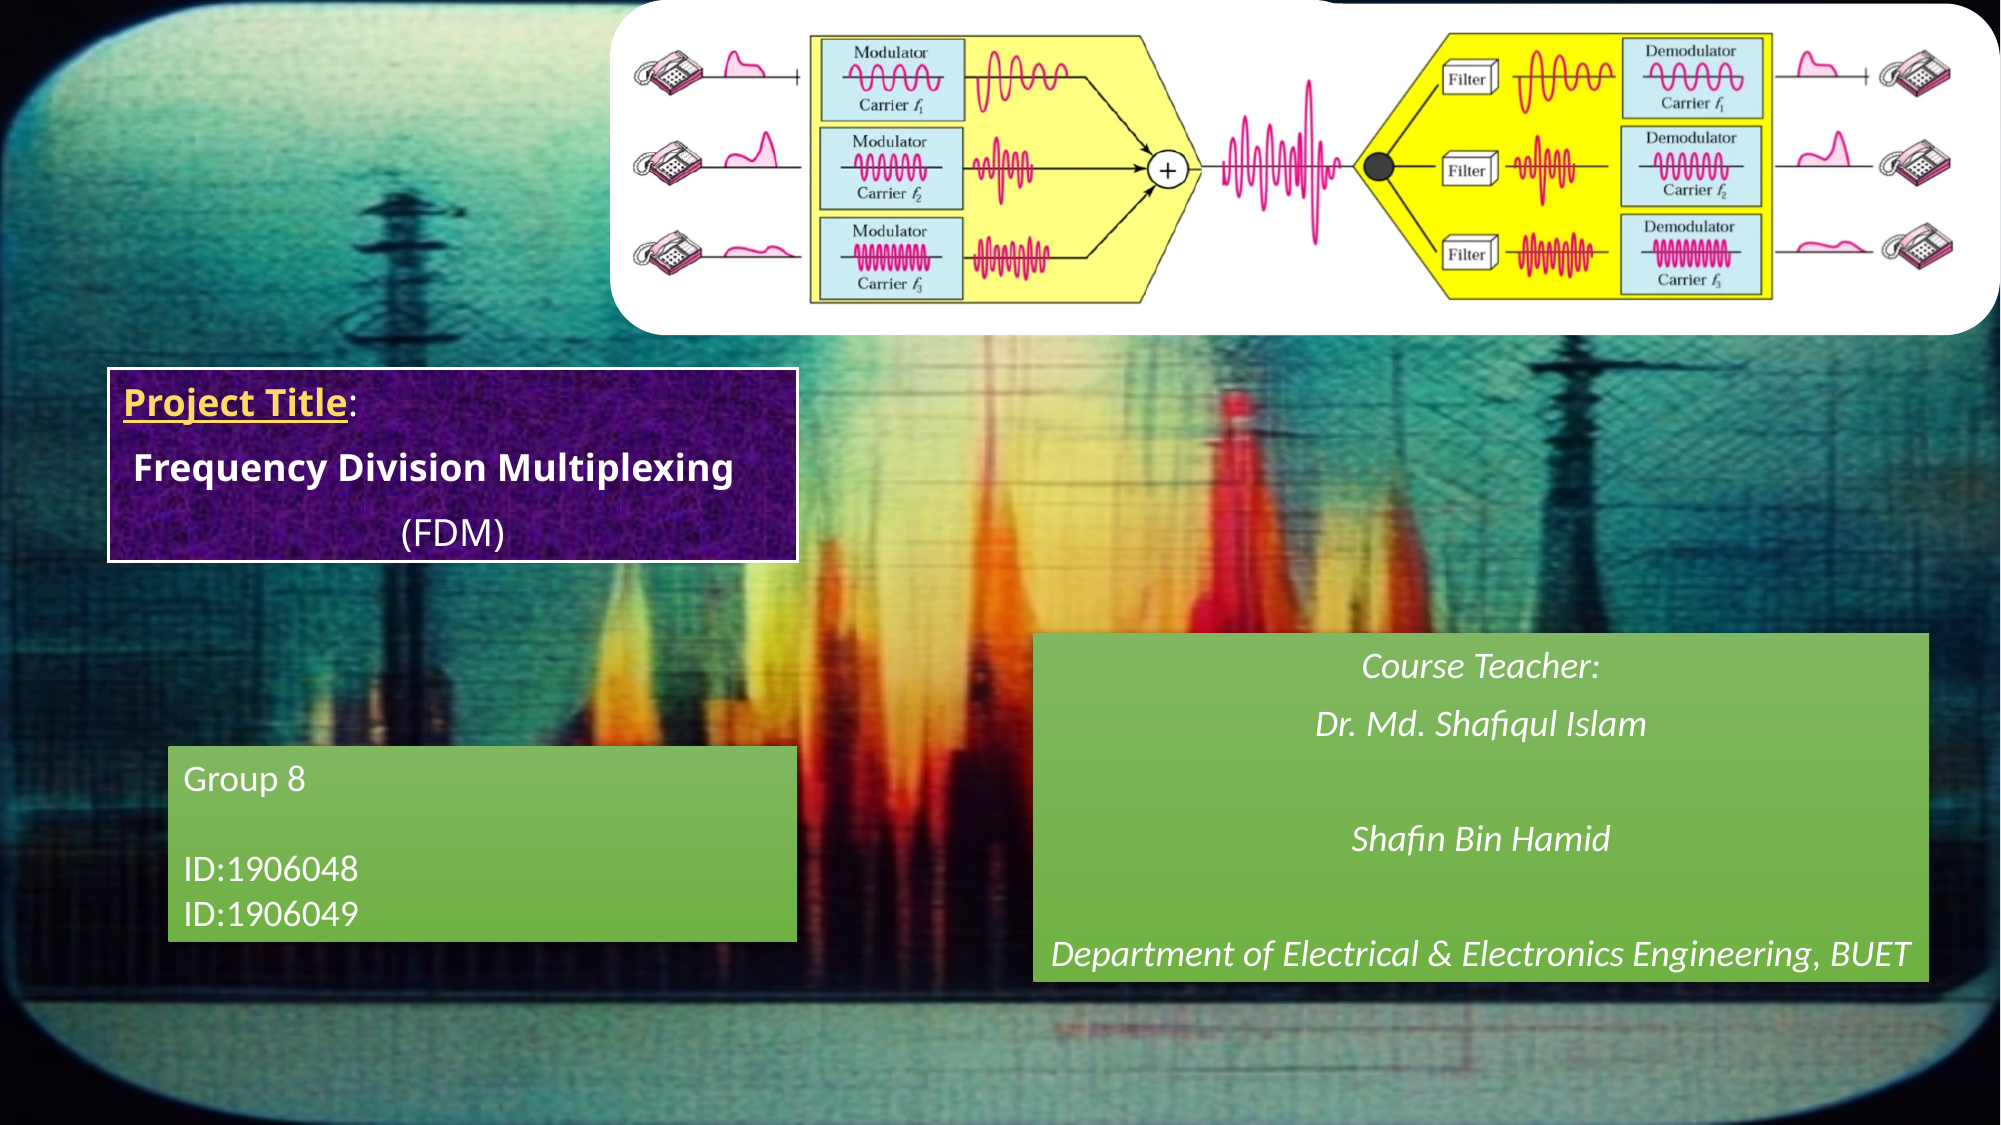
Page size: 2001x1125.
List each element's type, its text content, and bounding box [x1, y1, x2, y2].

text_box Project Title: Frequency Division Multiplexing (FDM) [107, 367, 799, 563]
text_box Group 8 ID:1906048 ID:1906049 [168, 746, 798, 942]
picture [0, 0, 2001, 1125]
text_box Course Teacher: Dr. Md. Shafiqul Islam Shafin Bin Hamid Department of Electrical & Electronics Engineering, BUET [1033, 633, 1930, 982]
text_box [610, 0, 2000, 336]
